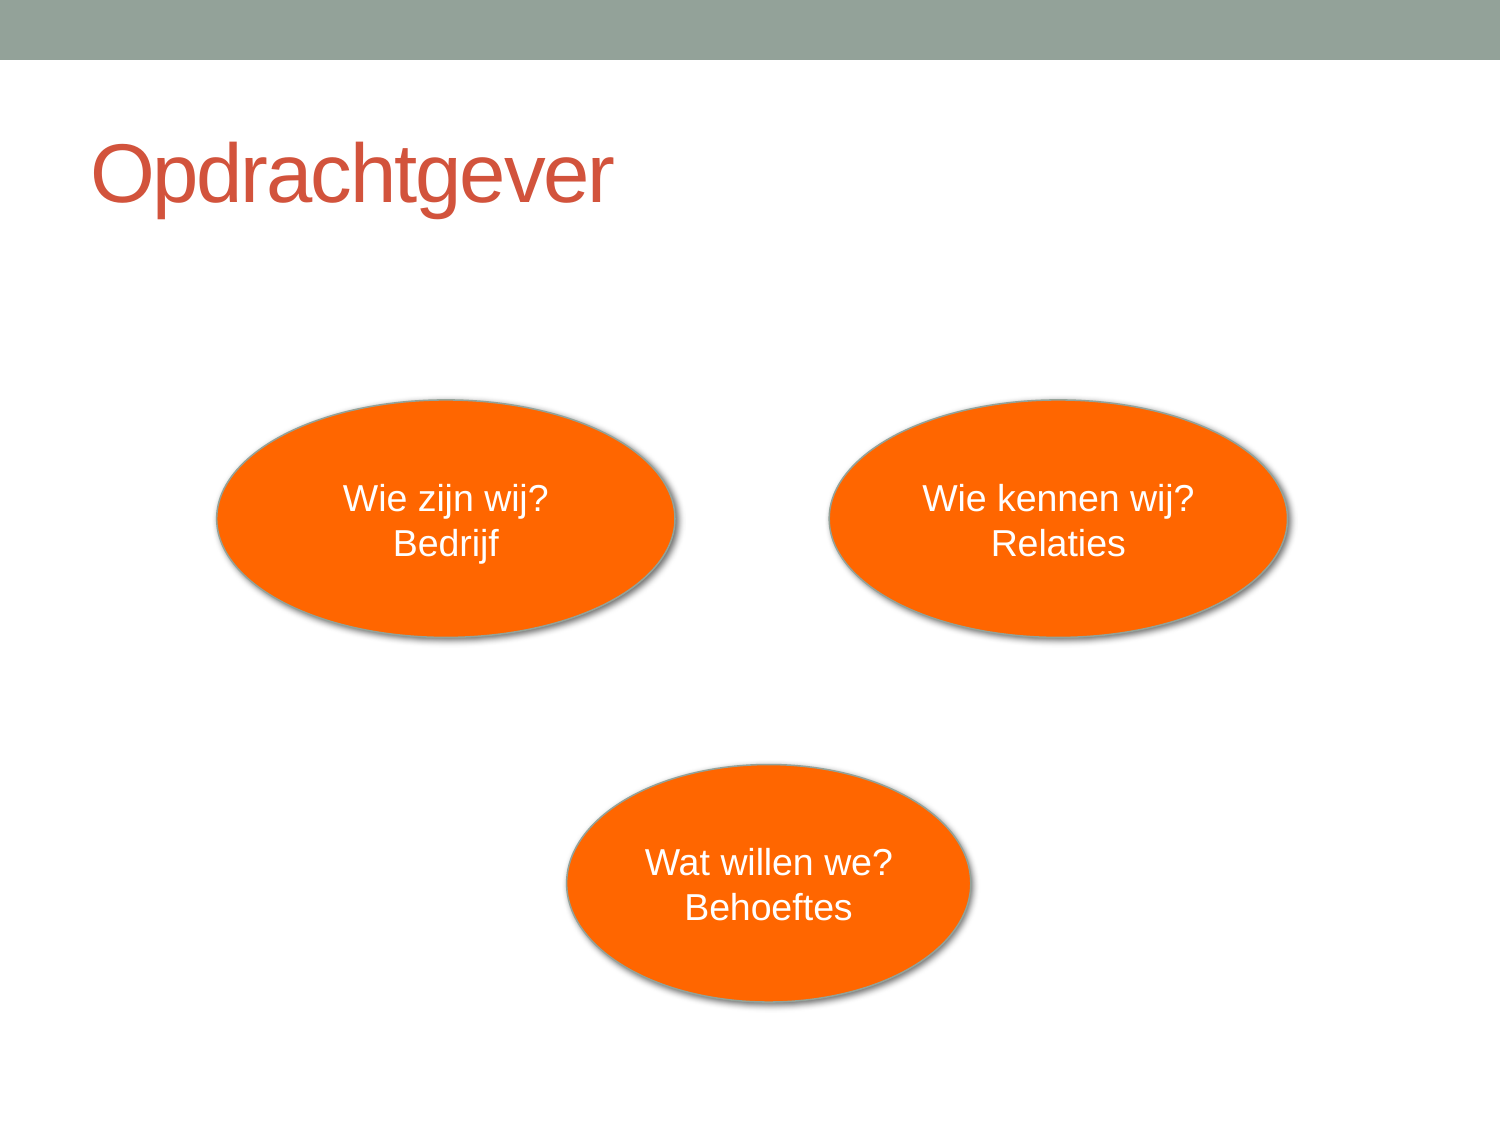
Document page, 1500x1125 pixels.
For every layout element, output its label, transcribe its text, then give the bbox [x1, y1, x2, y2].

text_box Wie kennen wij? Relaties [828, 399, 1289, 639]
text_box Wat willen we? Behoeftes [565, 763, 972, 1003]
title Opdrachtgever [75, 87, 1425, 250]
text_box Wie zijn wij? Bedrijf [215, 399, 676, 639]
